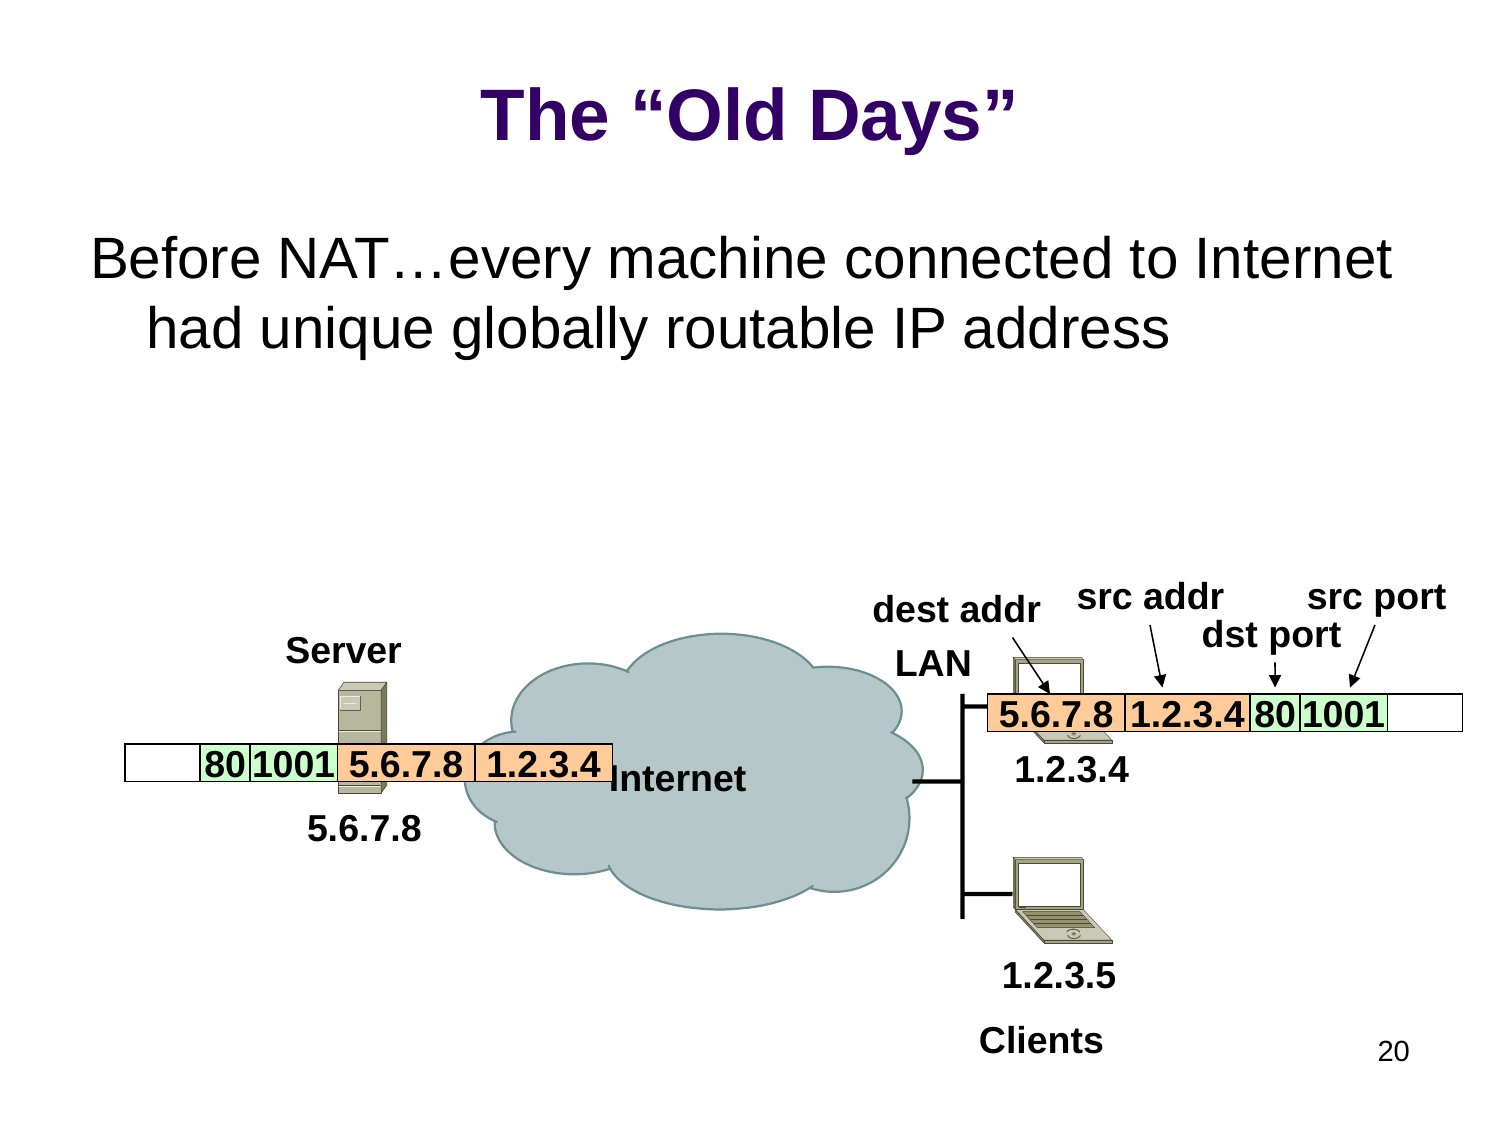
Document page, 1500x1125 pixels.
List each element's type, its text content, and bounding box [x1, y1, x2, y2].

picture [337, 782, 388, 795]
text_box 1.2.3.5 [987, 943, 1132, 1004]
picture [1012, 732, 1113, 745]
picture [462, 631, 926, 912]
text_box Clients [964, 1008, 1119, 1069]
text_box 5.6.7.8 [292, 796, 437, 857]
picture [1012, 856, 1113, 945]
text_box Server [270, 618, 417, 679]
slide_number 20 [1074, 1024, 1426, 1101]
title The “Old Days” [0, 20, 1500, 163]
text_box 1.2.3.4 [999, 741, 1144, 798]
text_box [856, 564, 1463, 707]
picture [337, 681, 388, 743]
list Before NAT…every machine connected to Internet had unique globally routable IP address [75, 212, 1475, 1006]
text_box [987, 693, 1463, 732]
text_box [124, 743, 613, 782]
